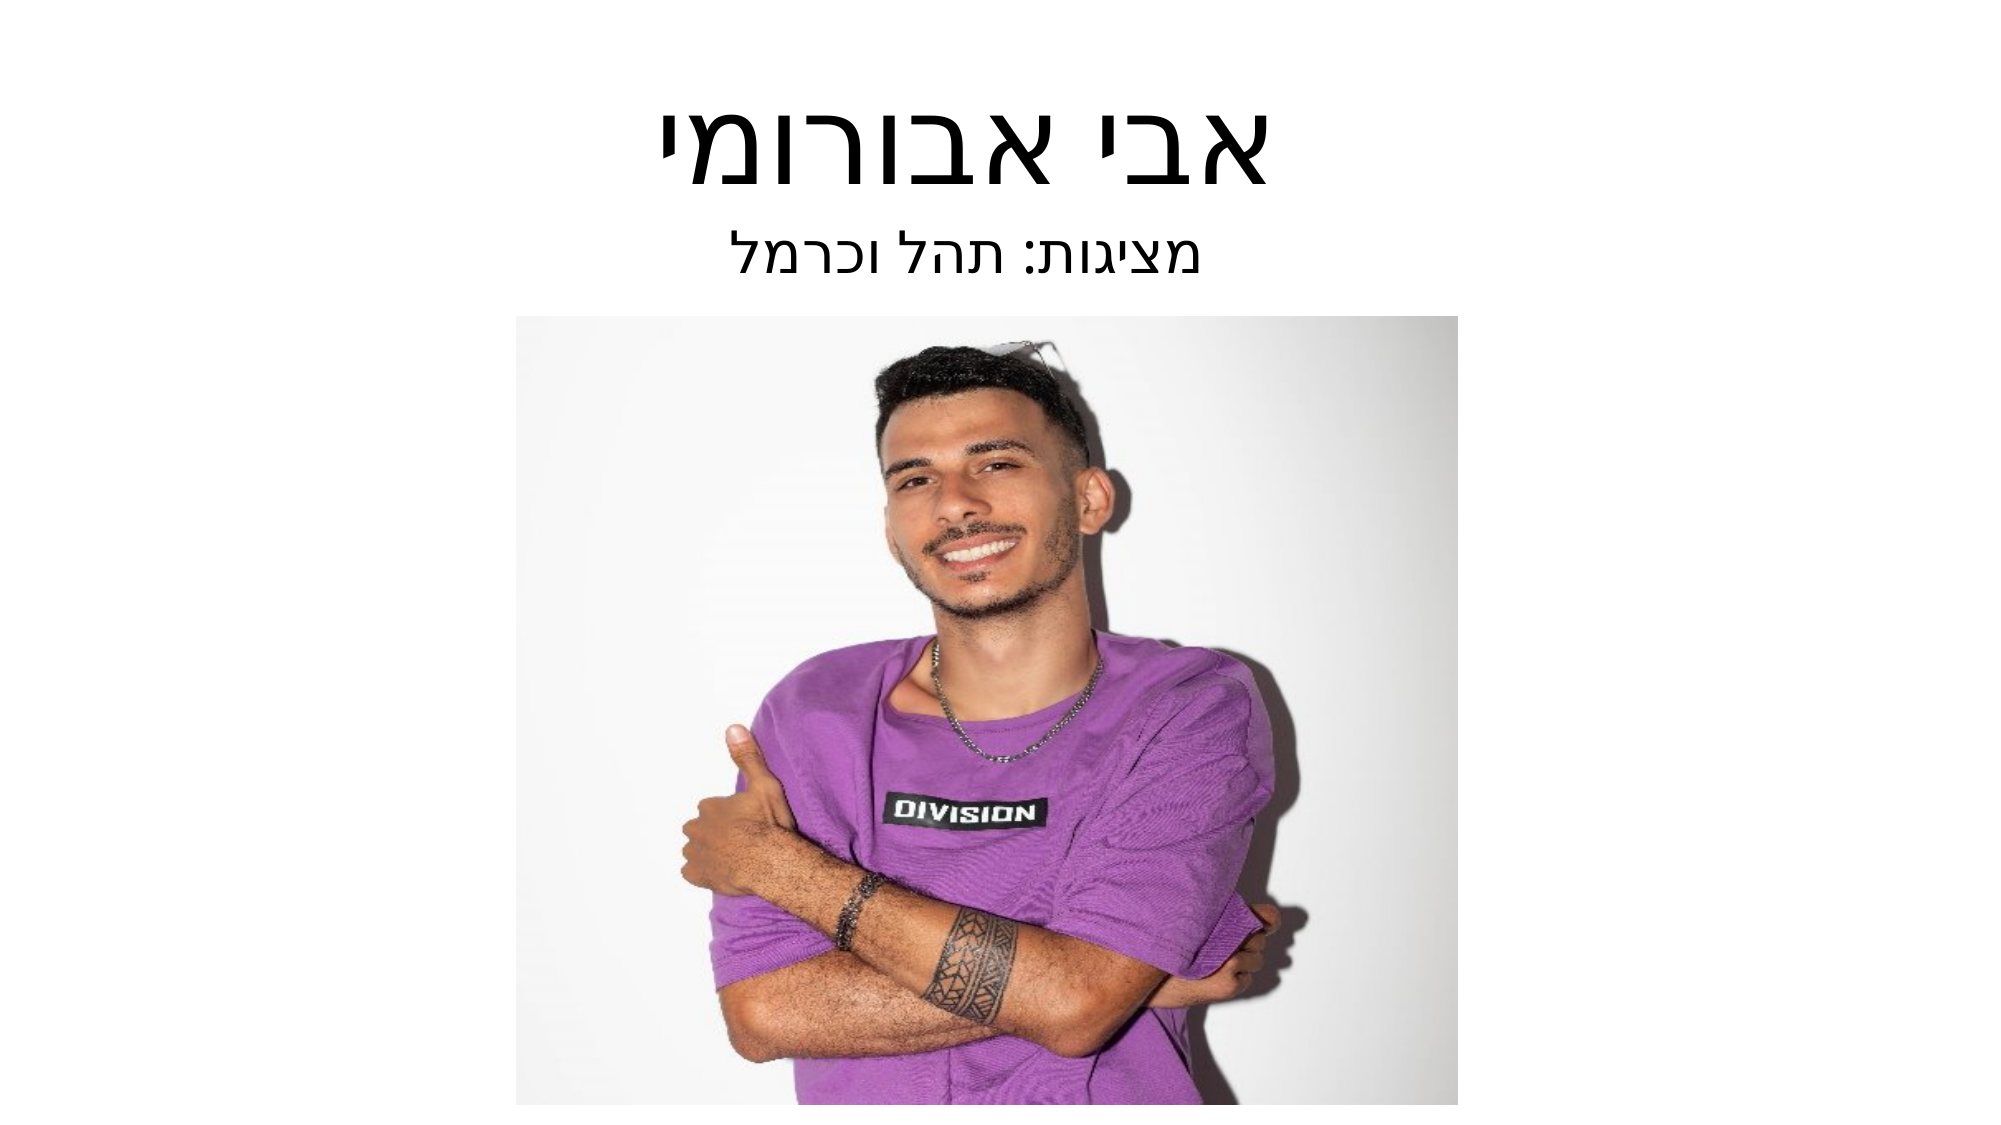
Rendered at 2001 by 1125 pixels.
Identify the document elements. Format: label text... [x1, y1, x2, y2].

subtitle מציגות: תהל וכרמל [209, 216, 1725, 755]
title אבי אבורומי [209, 39, 1725, 216]
picture [516, 316, 1458, 1105]
